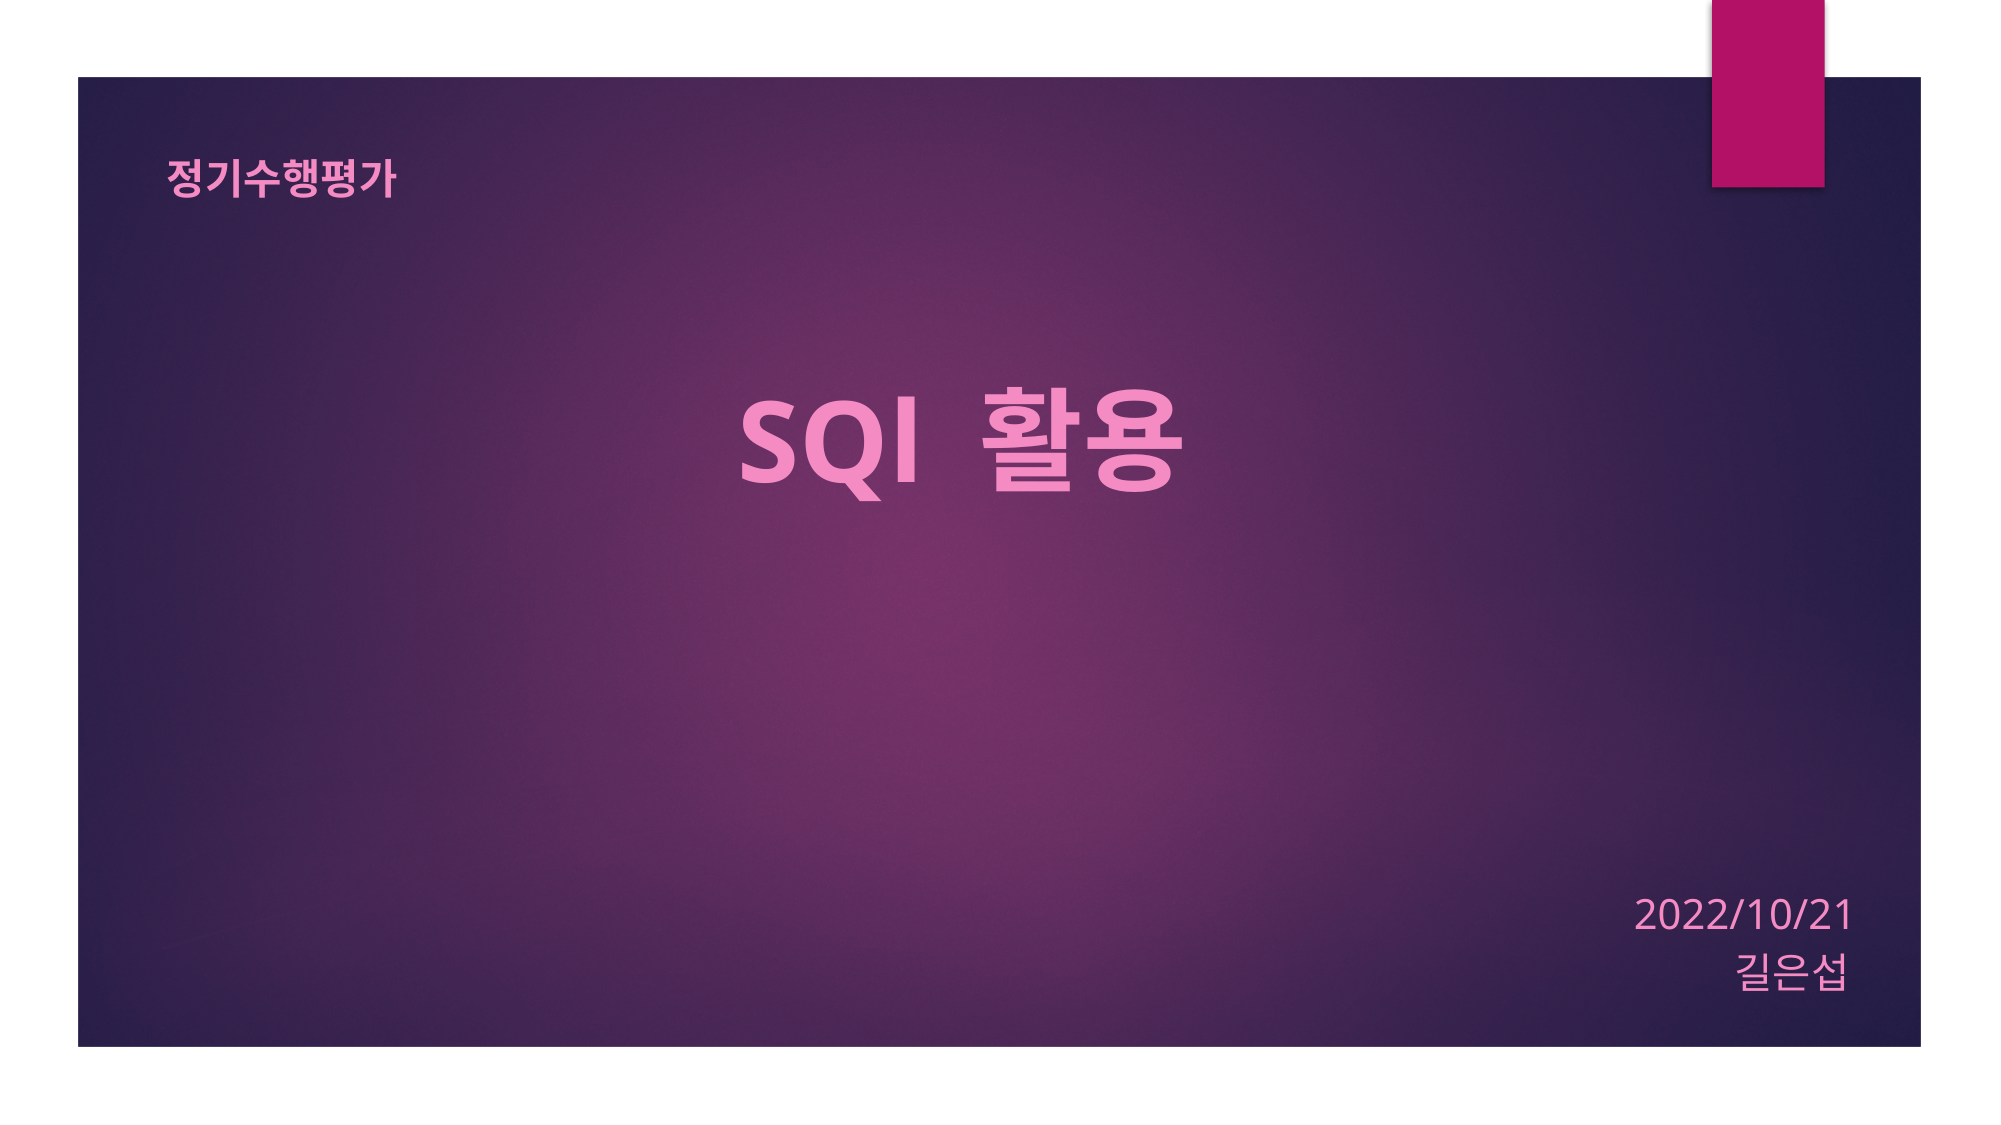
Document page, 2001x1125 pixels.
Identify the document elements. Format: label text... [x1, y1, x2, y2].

text_box 2022/10/21 [1618, 872, 1884, 946]
title SQl 활용 [722, 344, 1260, 513]
text_box 길은섭 [1719, 931, 1890, 1004]
text_box 정기수행평가 [151, 138, 442, 211]
